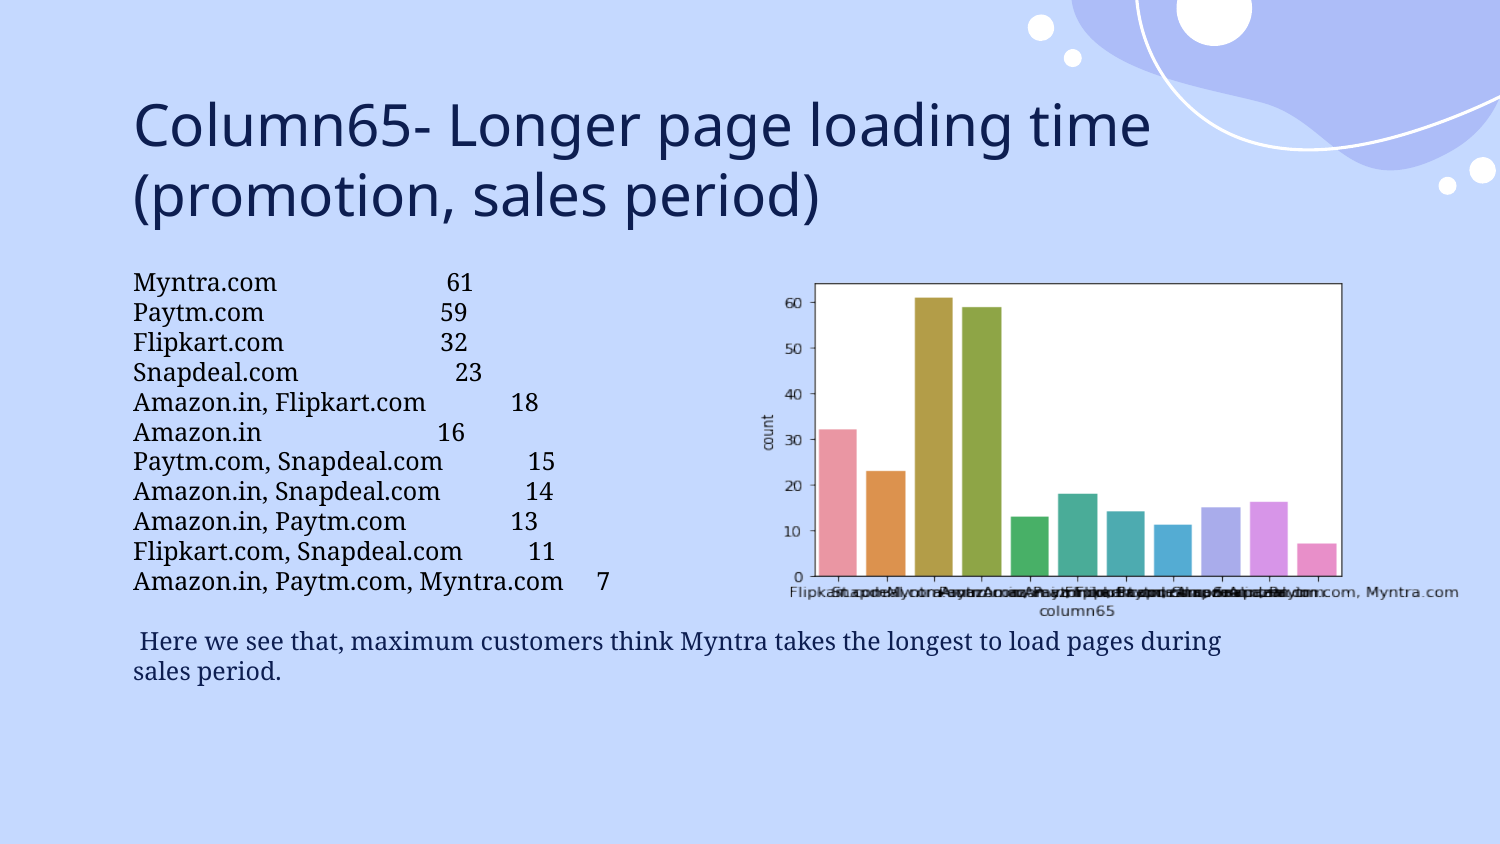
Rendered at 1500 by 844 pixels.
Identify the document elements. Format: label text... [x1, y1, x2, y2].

list Myntra.com 61 Paytm.com 59 Flipkart.com 32 Snapdeal.com 23 Amazon.in, Flipkart.com 18 Amazon.in 16 Paytm.com, Snapdeal.com 15 Amazon.in, Snapdeal.com 14 Amazon.in, Paytm.com 13 Flipkart.com, Snapdeal.com 11 Amazon.in, Paytm.com, Myntra.com 7 Here we see that, maximum customers think Myntra takes the longest to load pages during sales period. [118, 231, 1301, 714]
title Column65- Longer page loading time (promotion, sales period) [118, 72, 1382, 167]
picture [749, 275, 1469, 627]
